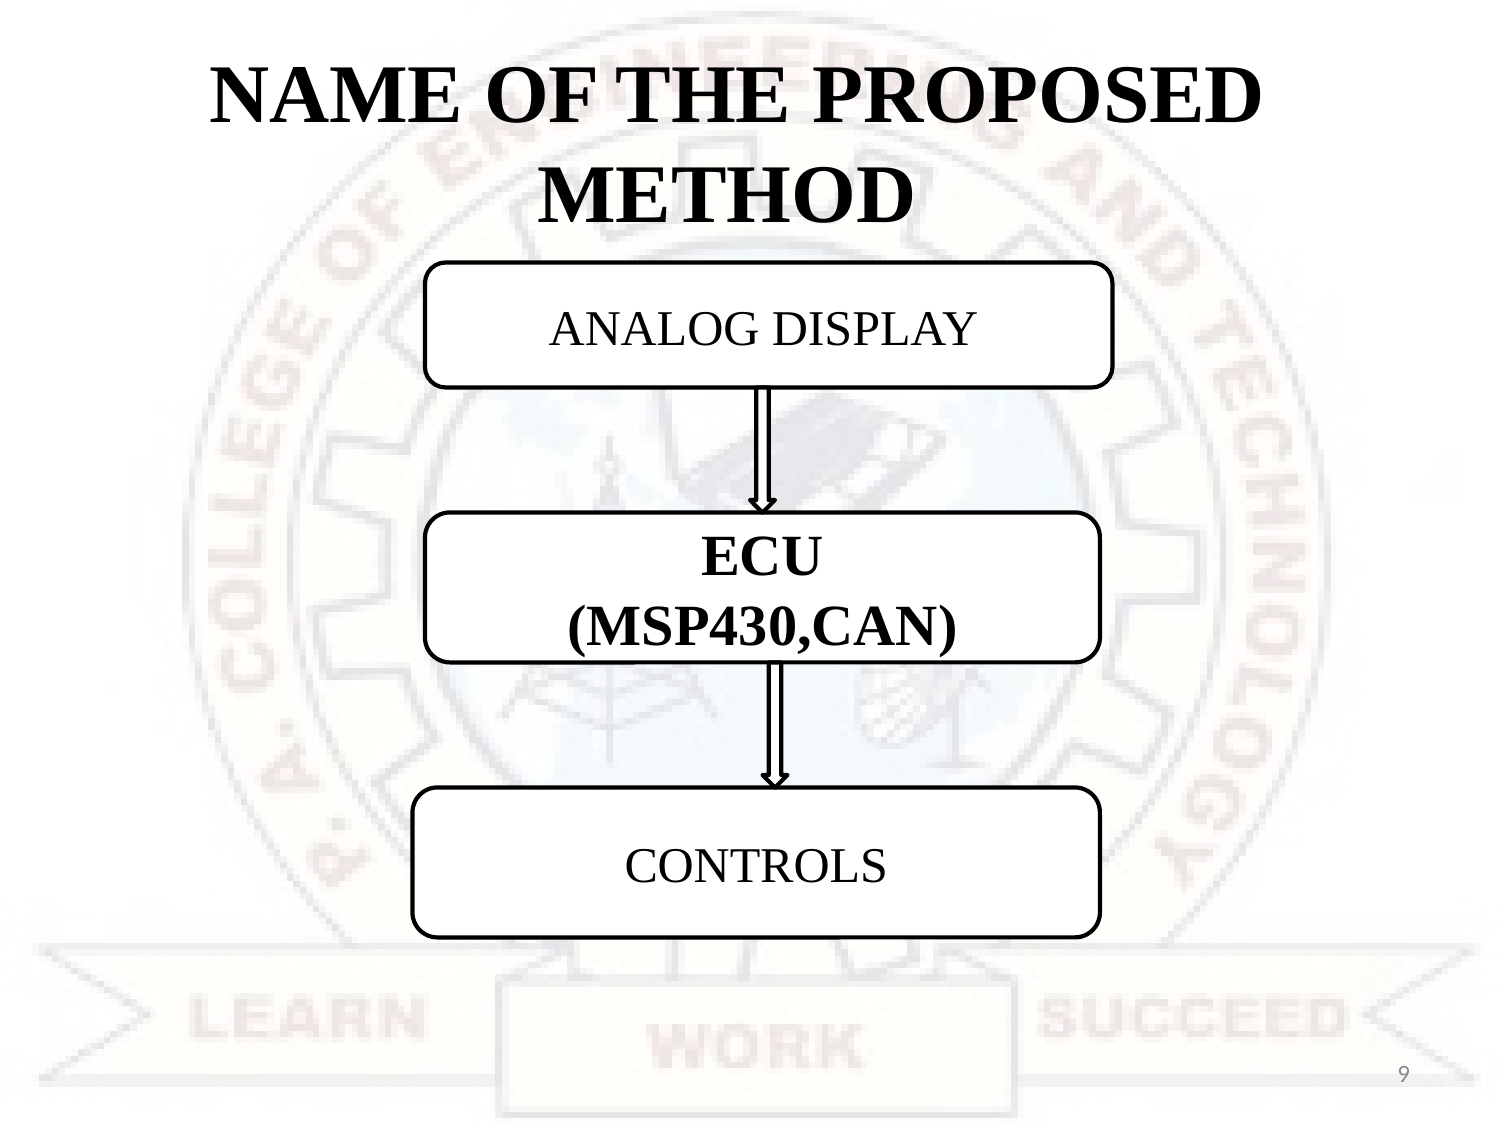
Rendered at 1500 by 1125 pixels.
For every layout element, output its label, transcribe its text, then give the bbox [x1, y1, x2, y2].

text_box ANALOG DISPLAY [422, 260, 1115, 390]
title NAME OF THE PROPOSED METHOD [24, 45, 1450, 233]
slide_number 9 [1074, 1042, 1425, 1103]
text_box [748, 385, 777, 515]
text_box [760, 660, 790, 790]
text_box ECU (MSP430,CAN) [422, 510, 1103, 665]
text_box CONTROLS [410, 785, 1103, 940]
